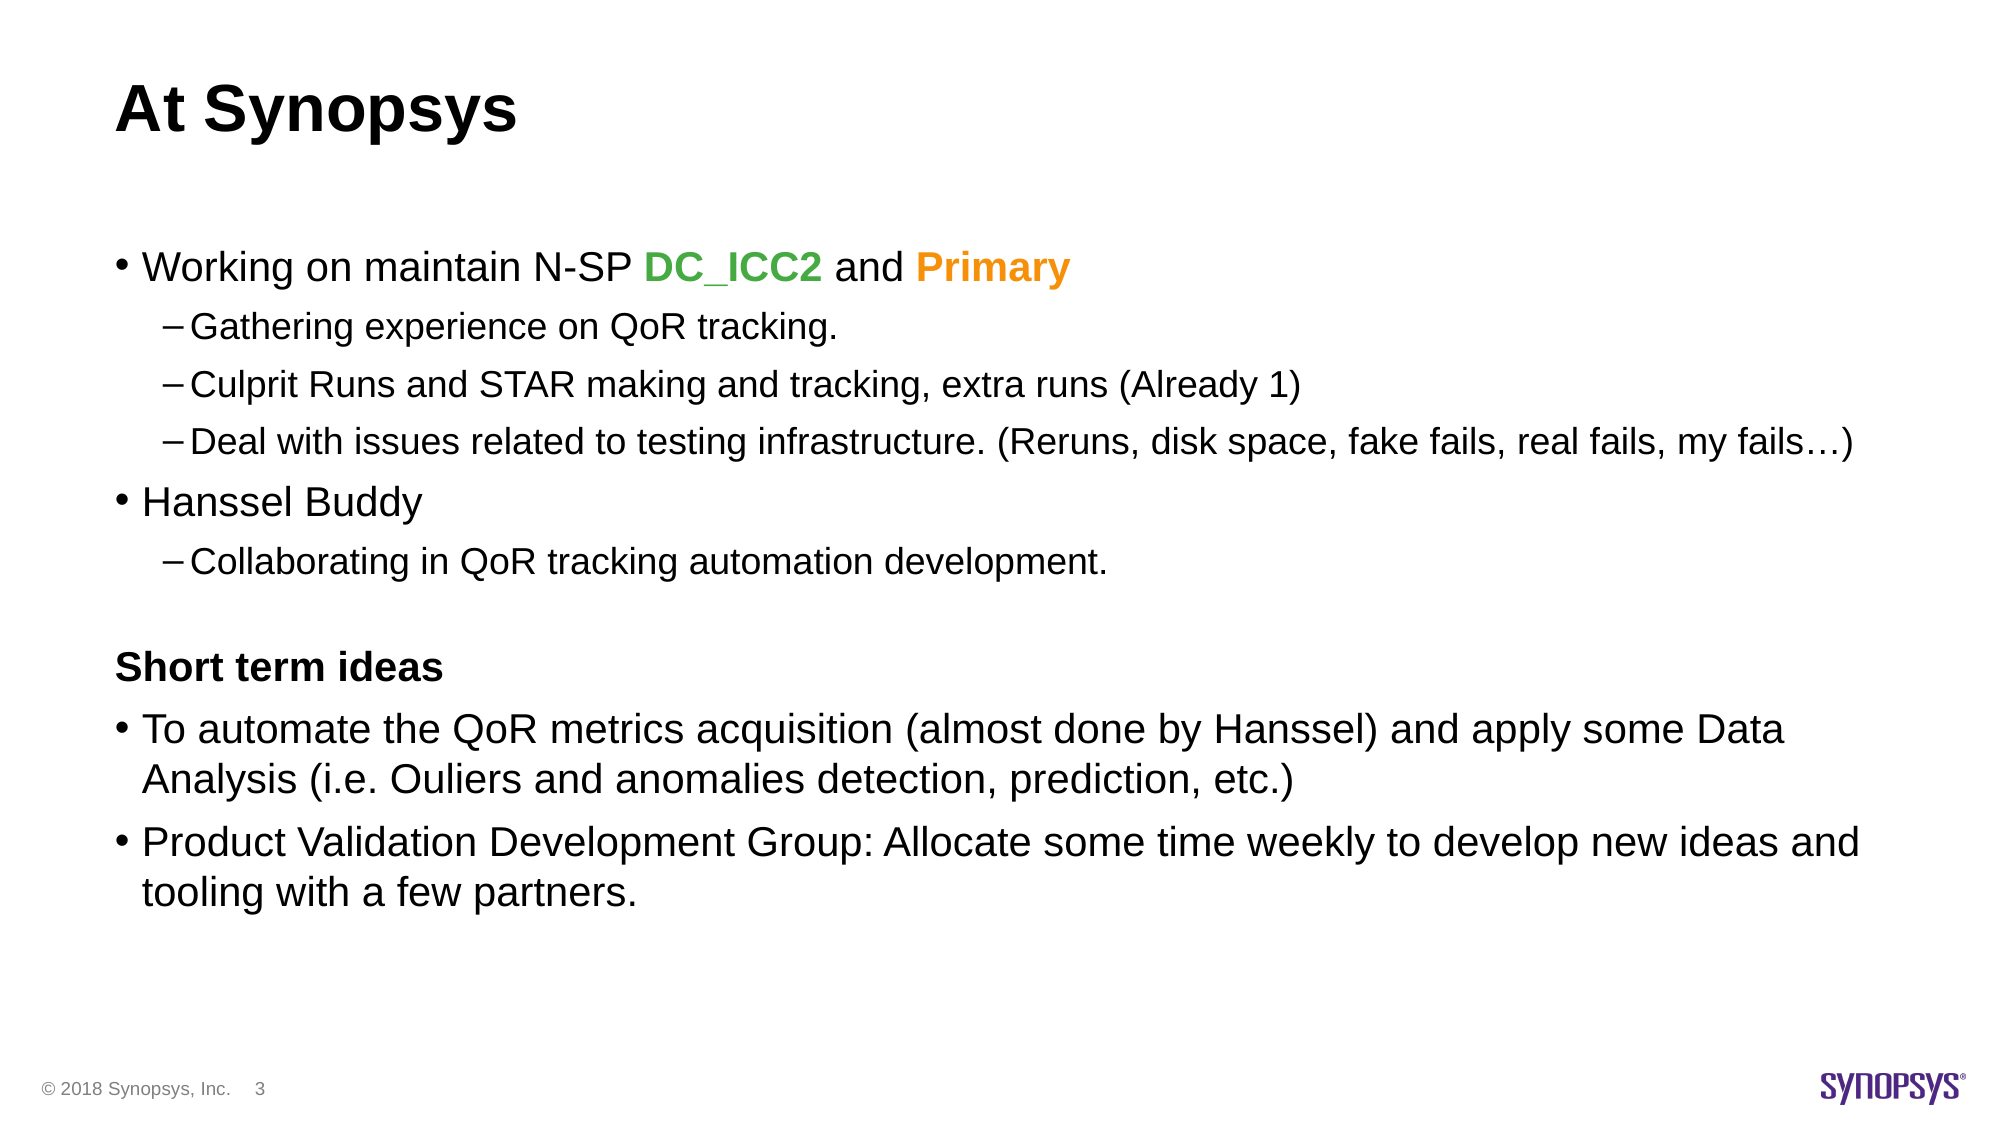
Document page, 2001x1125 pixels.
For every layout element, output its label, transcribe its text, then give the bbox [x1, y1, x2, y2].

list Working on maintain N-SP DC_ICC2 and Primary Gathering experience on QoR tracking. Culprit Runs and STAR making and tracking, extra runs (Already 1) Deal with issues related to testing infrastructure. (Reruns, disk space, fake fails, real fails, my fails…) Hanssel Buddy Collaborating in QoR tracking automation development. Short term ideas To automate the QoR metrics acquisition (almost done by Hanssel) and apply some Data Analysis (i.e. Ouliers and anomalies detection, prediction, etc.) Product Validation Development Group: Allocate some time weekly to develop new ideas and tooling with a few partners. [99, 232, 1900, 1028]
picture [1821, 1073, 1966, 1109]
title At Synopsys [99, 11, 2000, 199]
